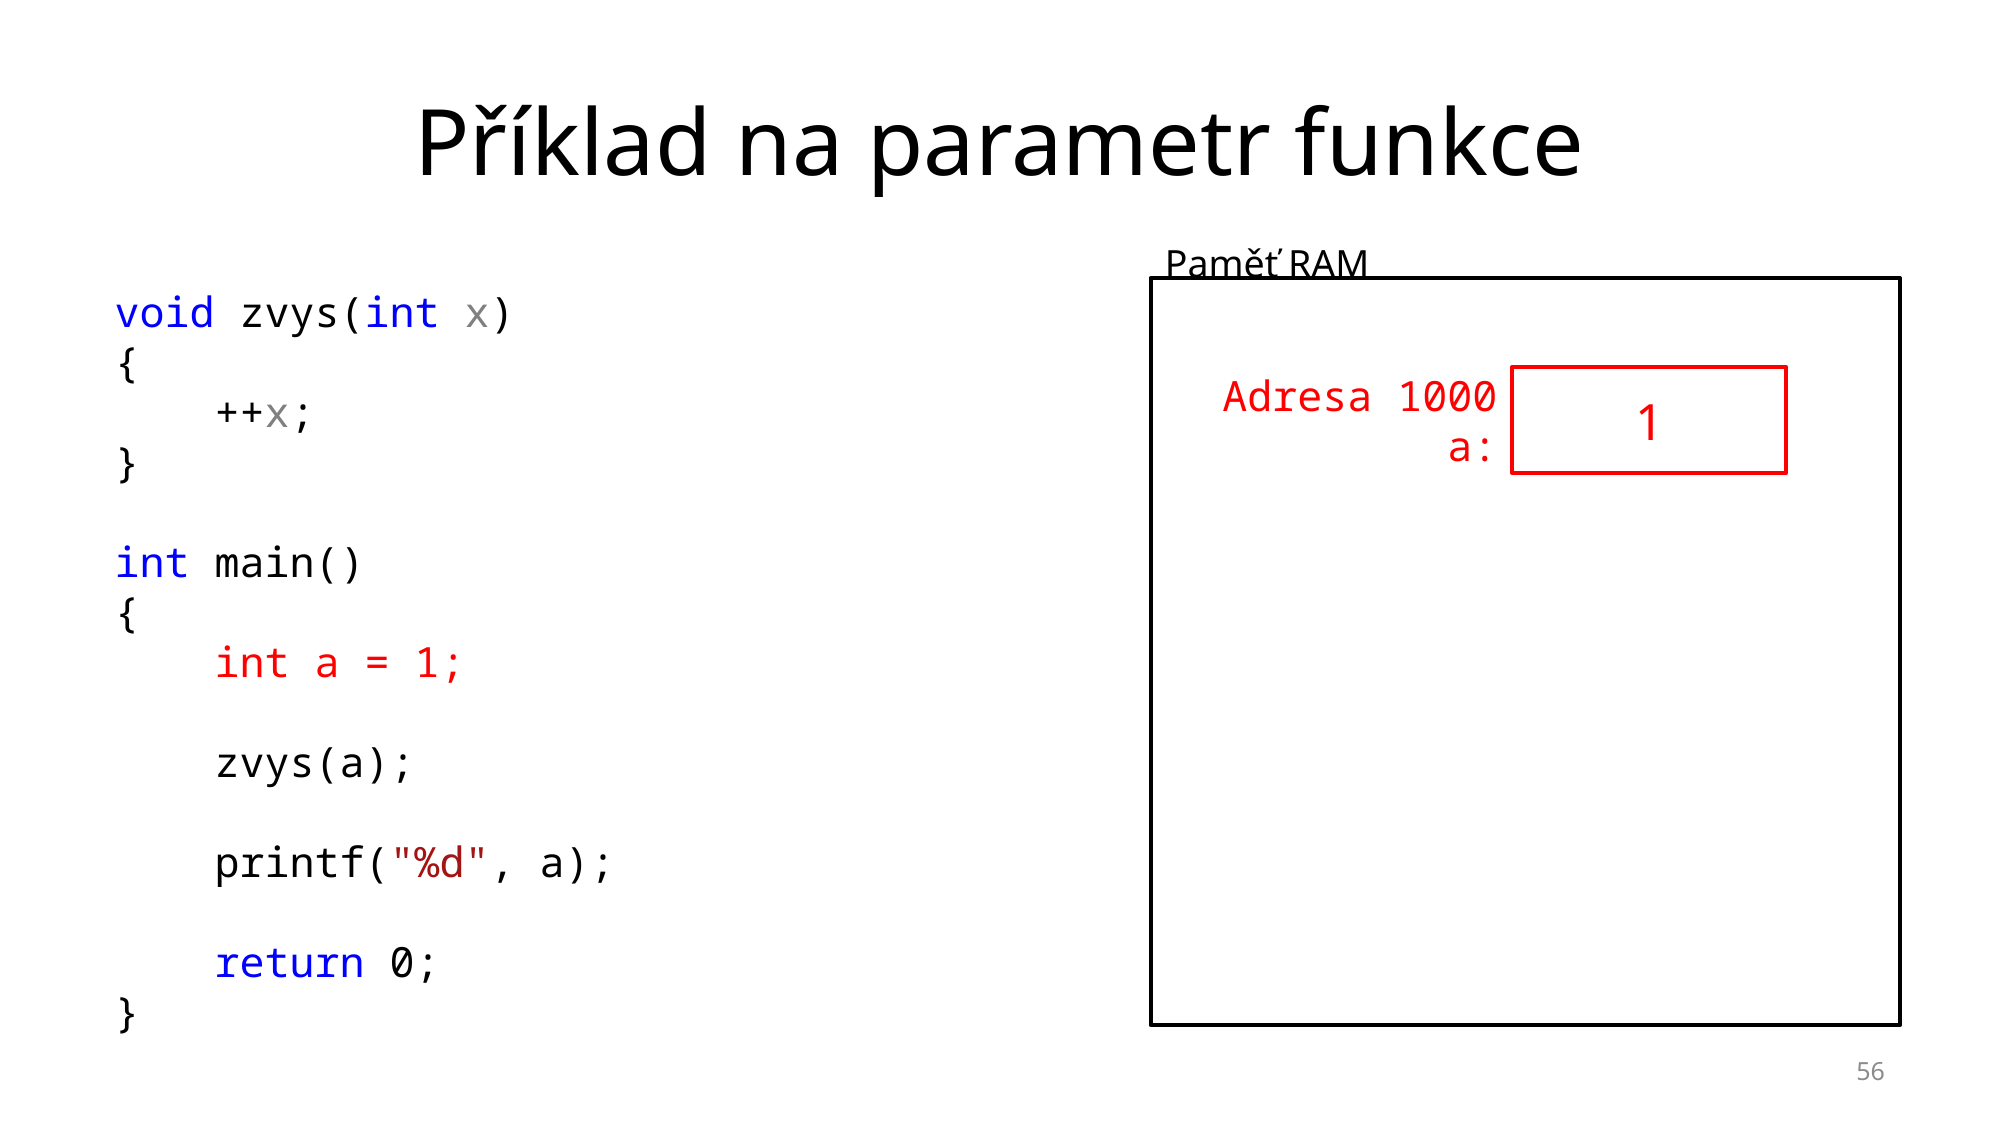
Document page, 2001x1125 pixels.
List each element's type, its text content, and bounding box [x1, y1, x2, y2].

text_box void zvys(int x) { ++x; } int main() { int a = 1; zvys(a); printf("%d", a); return 0; } [99, 277, 1000, 1043]
text_box [1149, 276, 1902, 1027]
title Příklad na parametr funkce [99, 45, 1900, 233]
slide_number 56 [1433, 1042, 1900, 1103]
text_box Adresa 1000 a: [1199, 362, 1512, 478]
text_box 1 [1510, 365, 1788, 475]
text_box Paměť RAM [1150, 232, 1429, 293]
